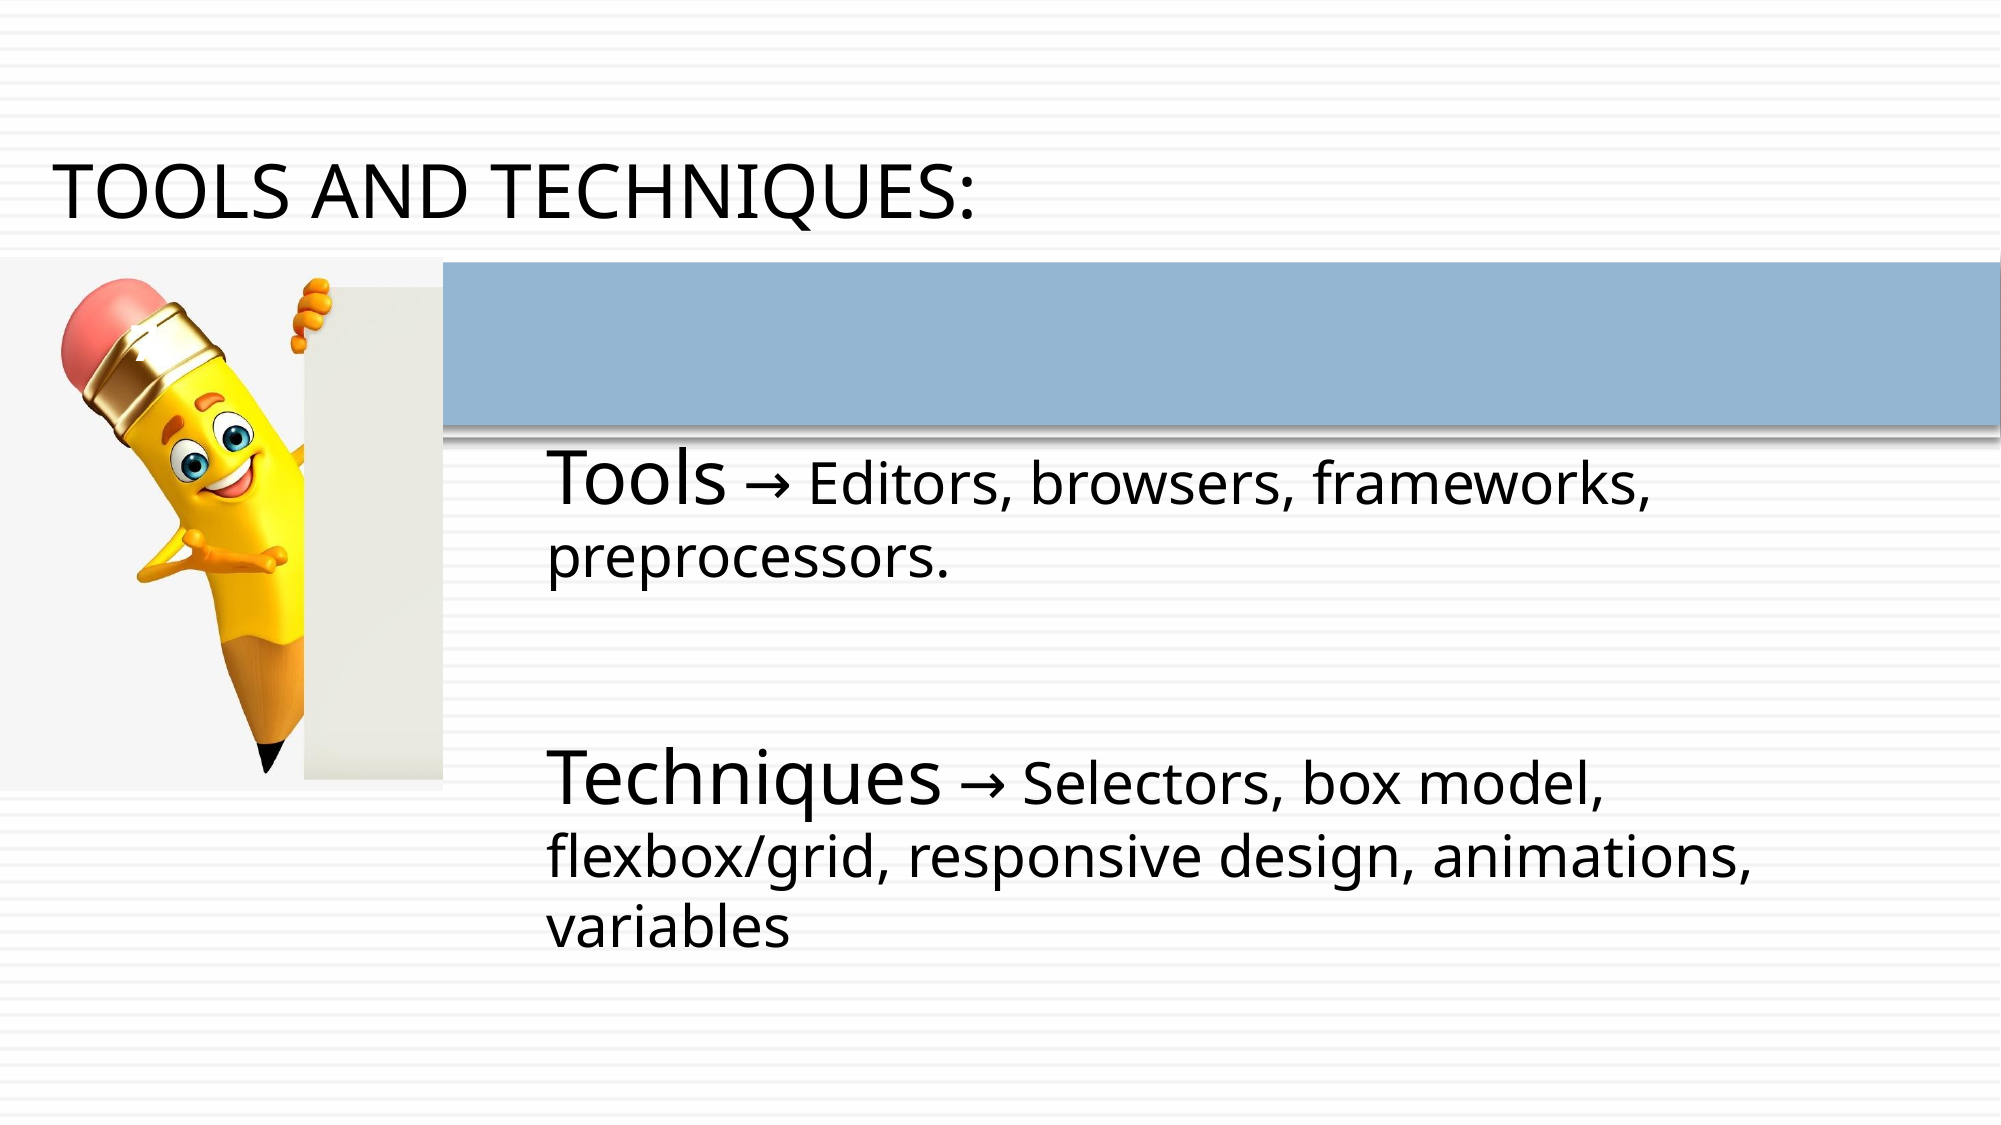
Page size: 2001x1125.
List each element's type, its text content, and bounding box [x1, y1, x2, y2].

picture [0, 257, 443, 791]
text_box Tools → Editors, browsers, frameworks, preprocessors. Techniques → Selectors, box model, flexbox/grid, responsive design, animations, variables [531, 421, 1805, 967]
title TOOLS AND TECHNIQUES: [284, 92, 1419, 283]
slide_number 7 [0, 18, 284, 257]
